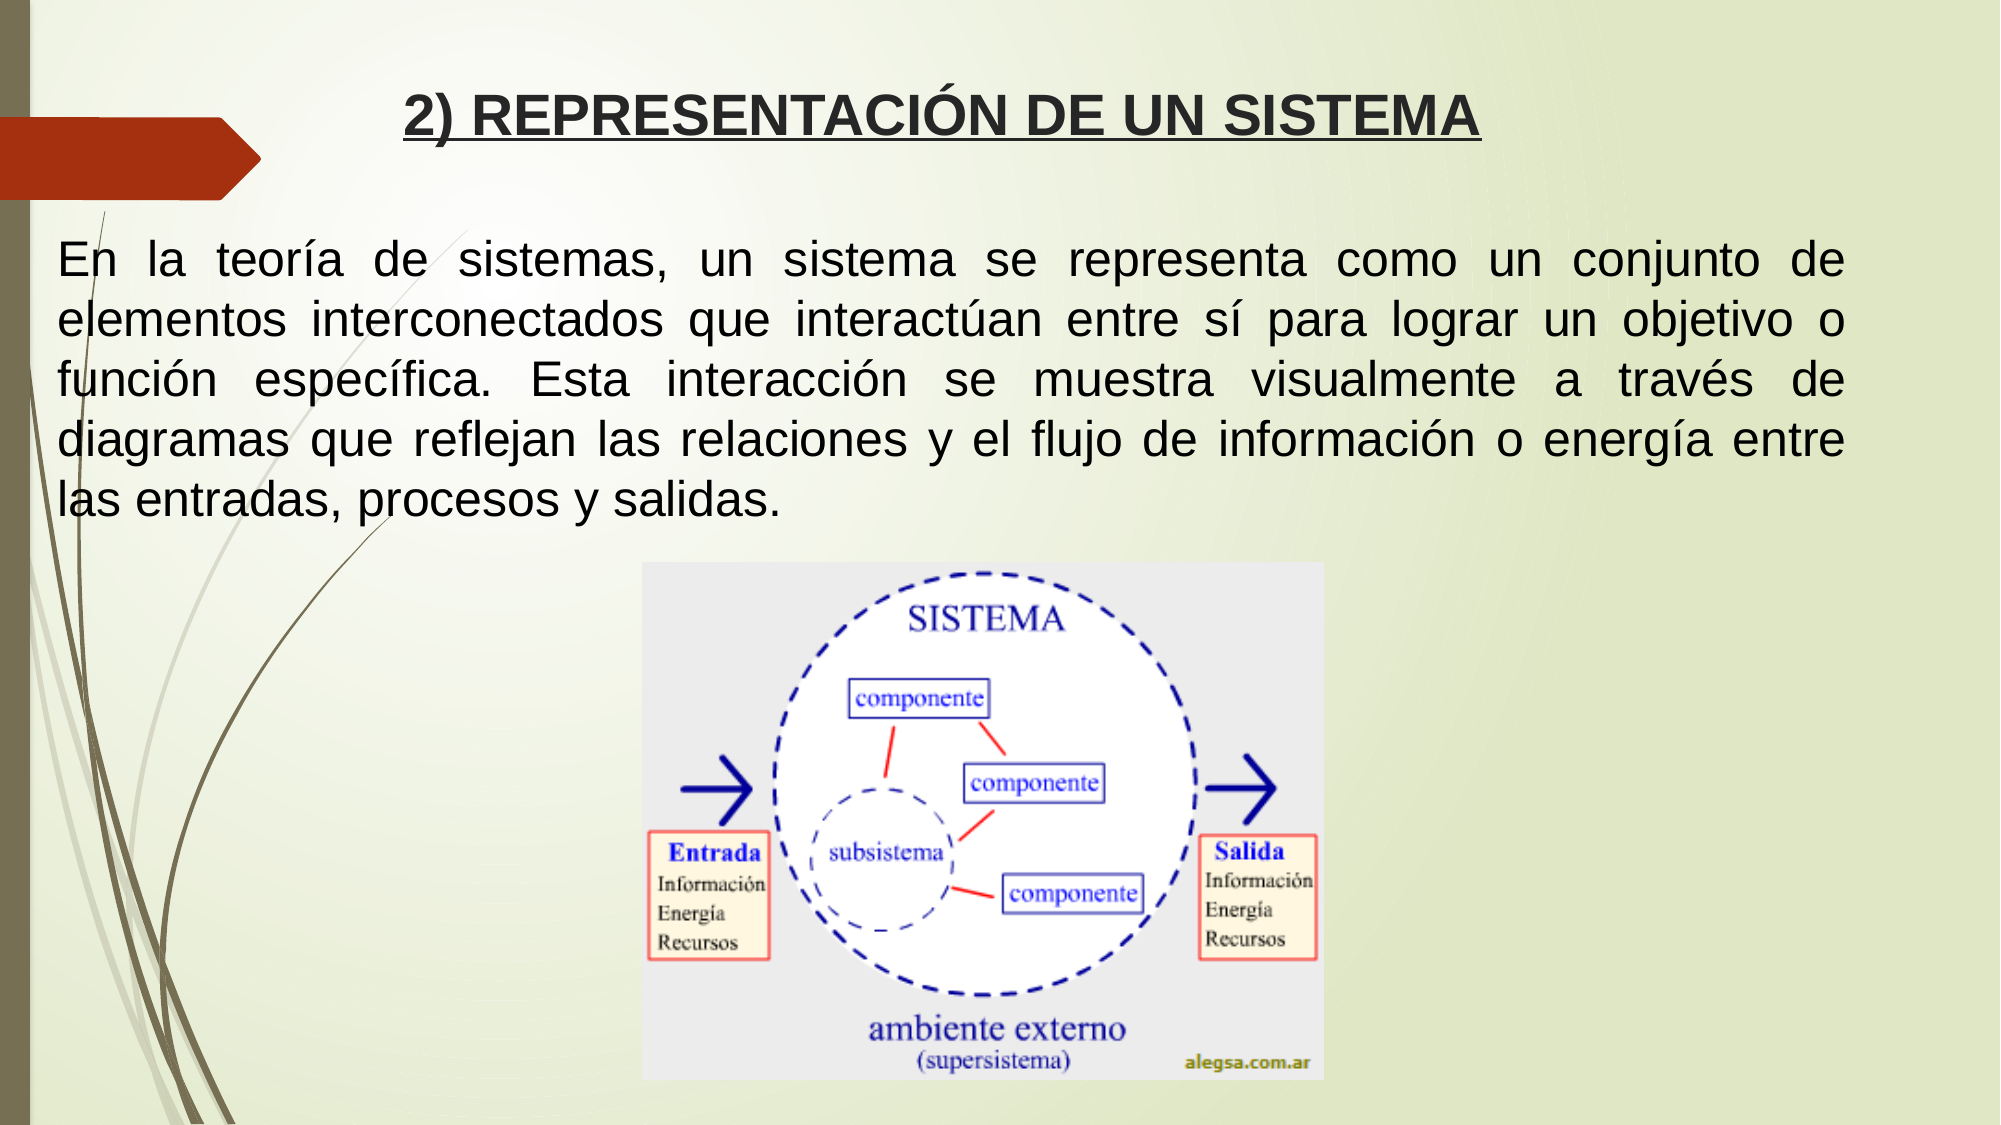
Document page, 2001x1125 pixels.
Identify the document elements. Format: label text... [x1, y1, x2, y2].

list En la teoría de sistemas, un sistema se representa como un conjunto de elementos interconectados que interactúan entre sí para lograr un objetivo o función específica. Esta interacción se muestra visualmente a través de diagramas que reflejan las relaciones y el flujo de información o energía entre las entradas, procesos y salidas. [42, 218, 1863, 1027]
picture [642, 562, 1324, 1080]
title 2) REPRESENTACIÓN DE UN SISTEMA [388, 69, 2000, 287]
